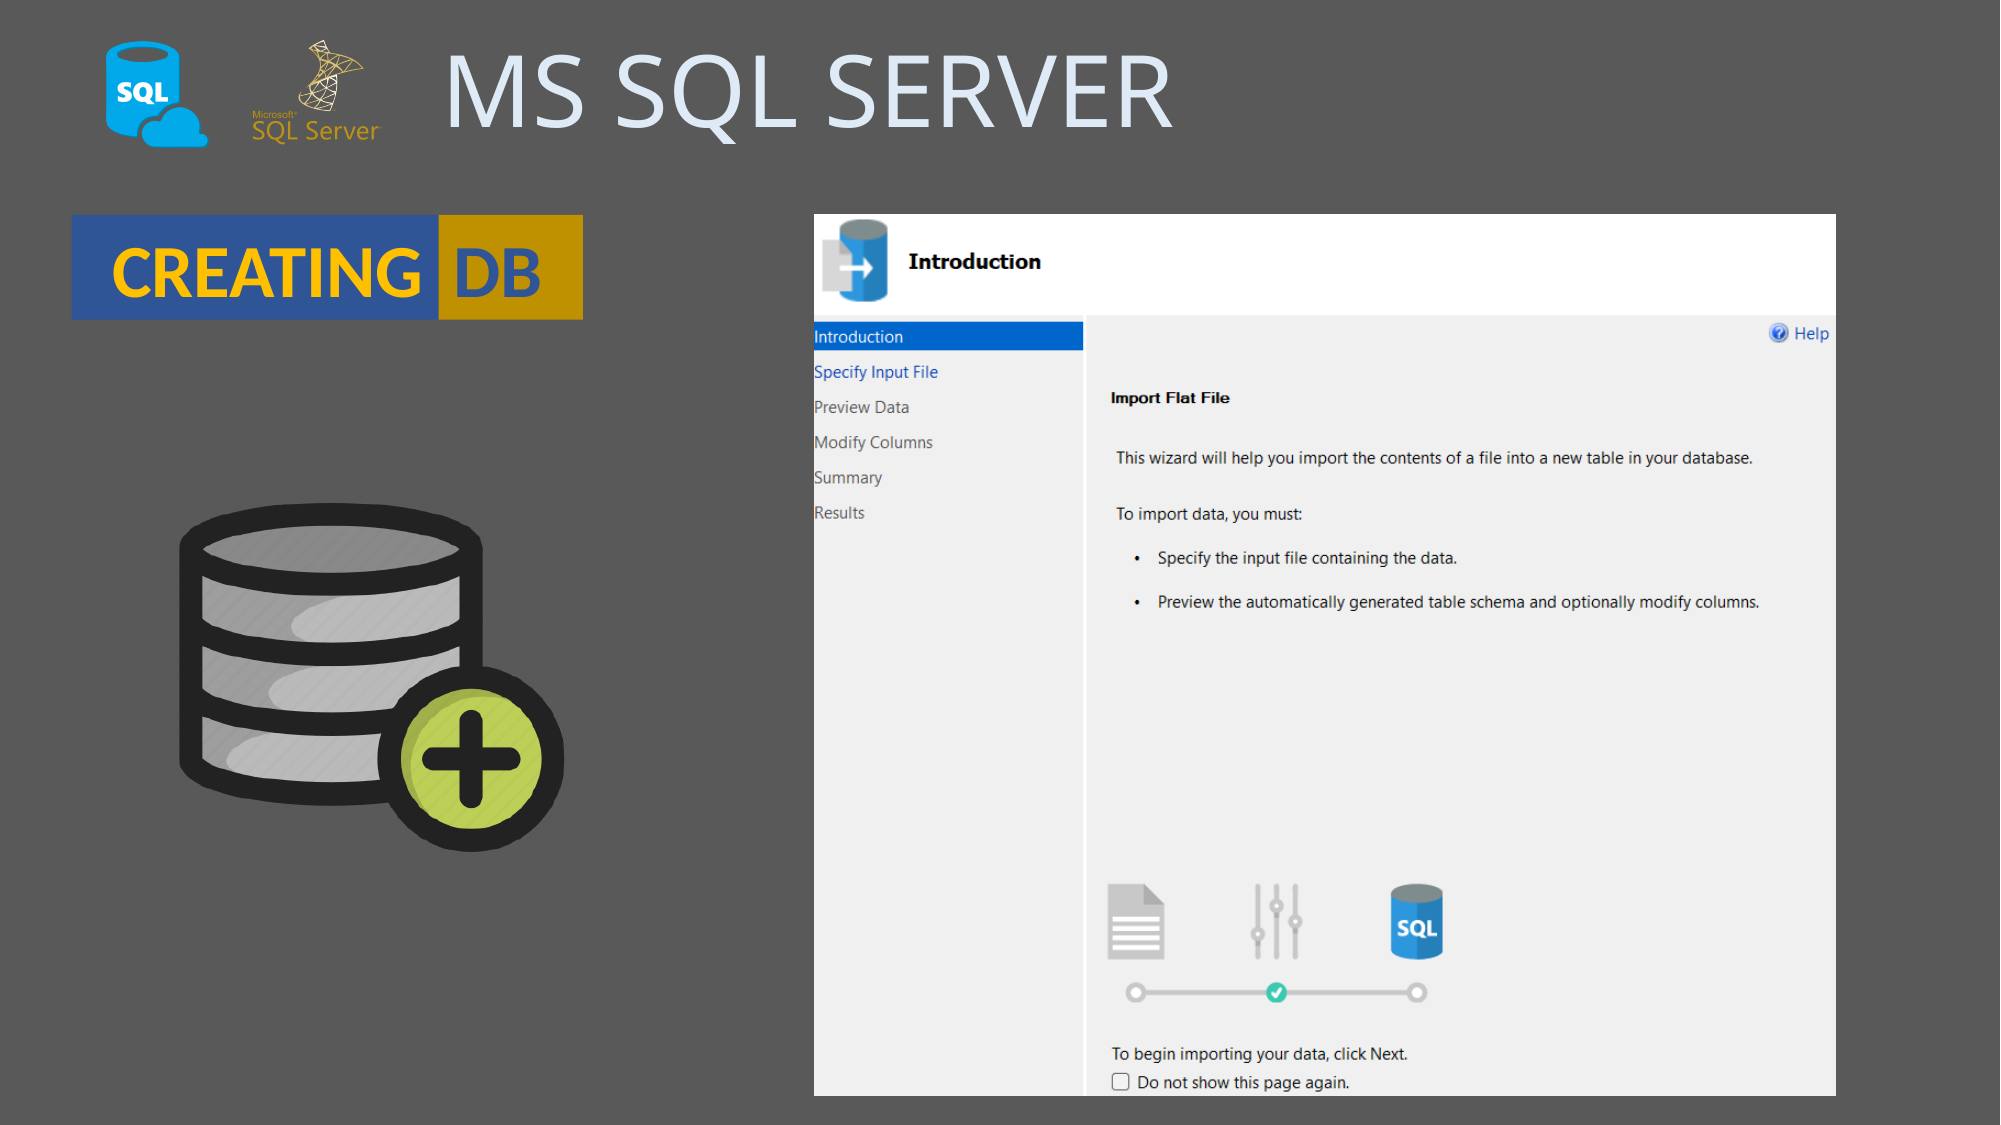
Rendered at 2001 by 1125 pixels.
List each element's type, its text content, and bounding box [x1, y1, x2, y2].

picture [106, 41, 209, 148]
picture [106, 41, 129, 52]
text_box CREATING [71, 214, 438, 320]
picture [134, 83, 153, 104]
picture [156, 83, 167, 101]
text_box DB [438, 214, 583, 320]
picture [119, 49, 167, 61]
picture [138, 444, 605, 911]
picture [118, 83, 131, 101]
picture [253, 28, 382, 156]
picture [814, 214, 1836, 1096]
text_box MS SQL SERVER [427, 19, 1256, 155]
